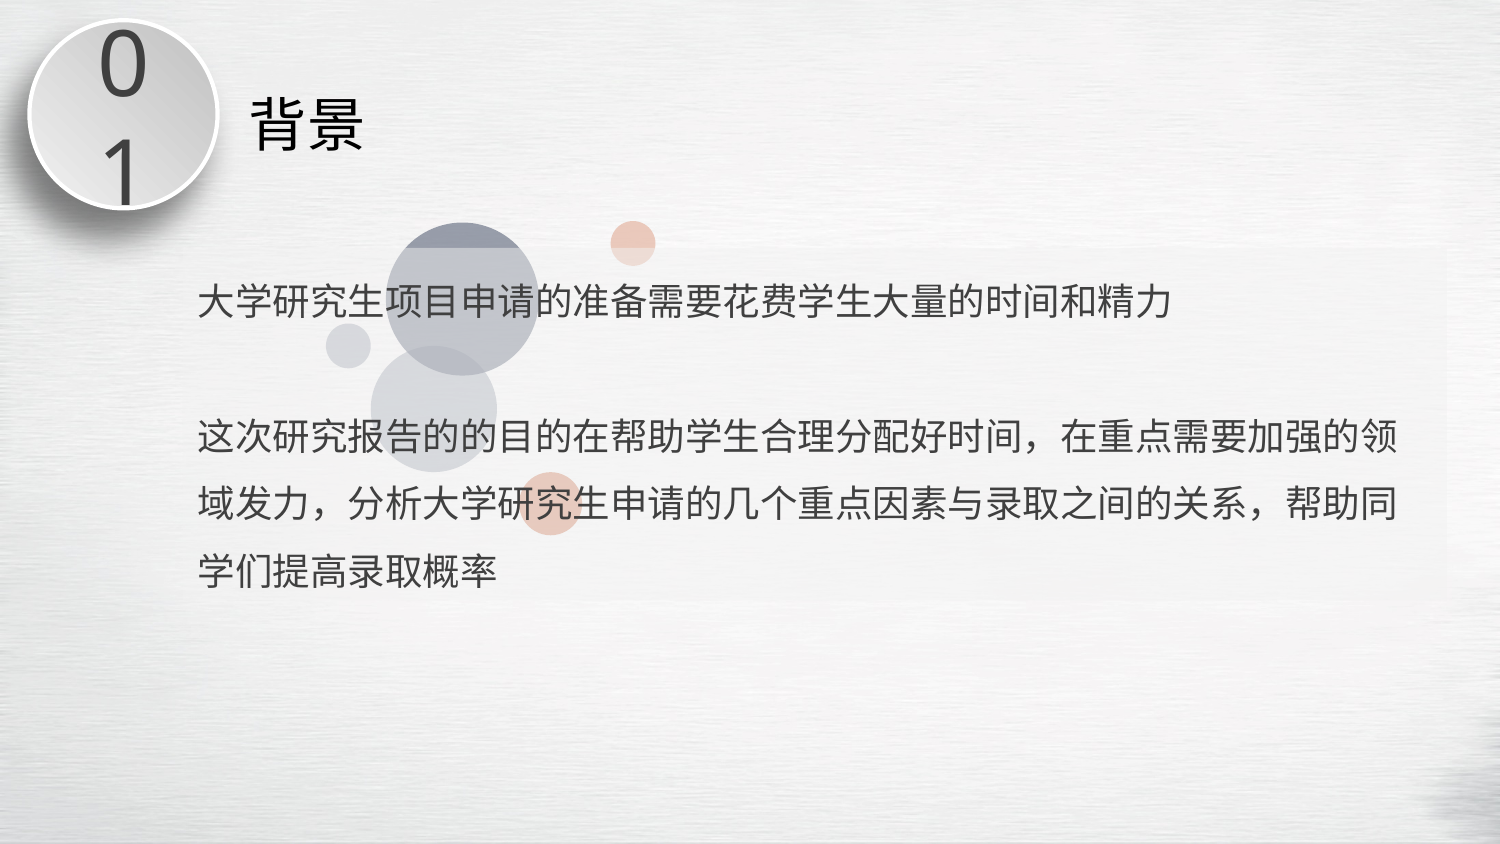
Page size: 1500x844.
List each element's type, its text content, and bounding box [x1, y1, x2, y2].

text_box 01 [27, 18, 208, 211]
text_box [189, 69, 1152, 481]
picture [0, 0, 1500, 844]
text_box 大学研究生项目申请的准备需要花费学生大量的时间和精力 这次研究报告的的目的在帮助学生合理分配好时间，在重点需要加强的领域发力，分析大学研究生申请的几个重点因素与录取之间的关系，帮助同学们提高录取概率 [182, 247, 1447, 601]
